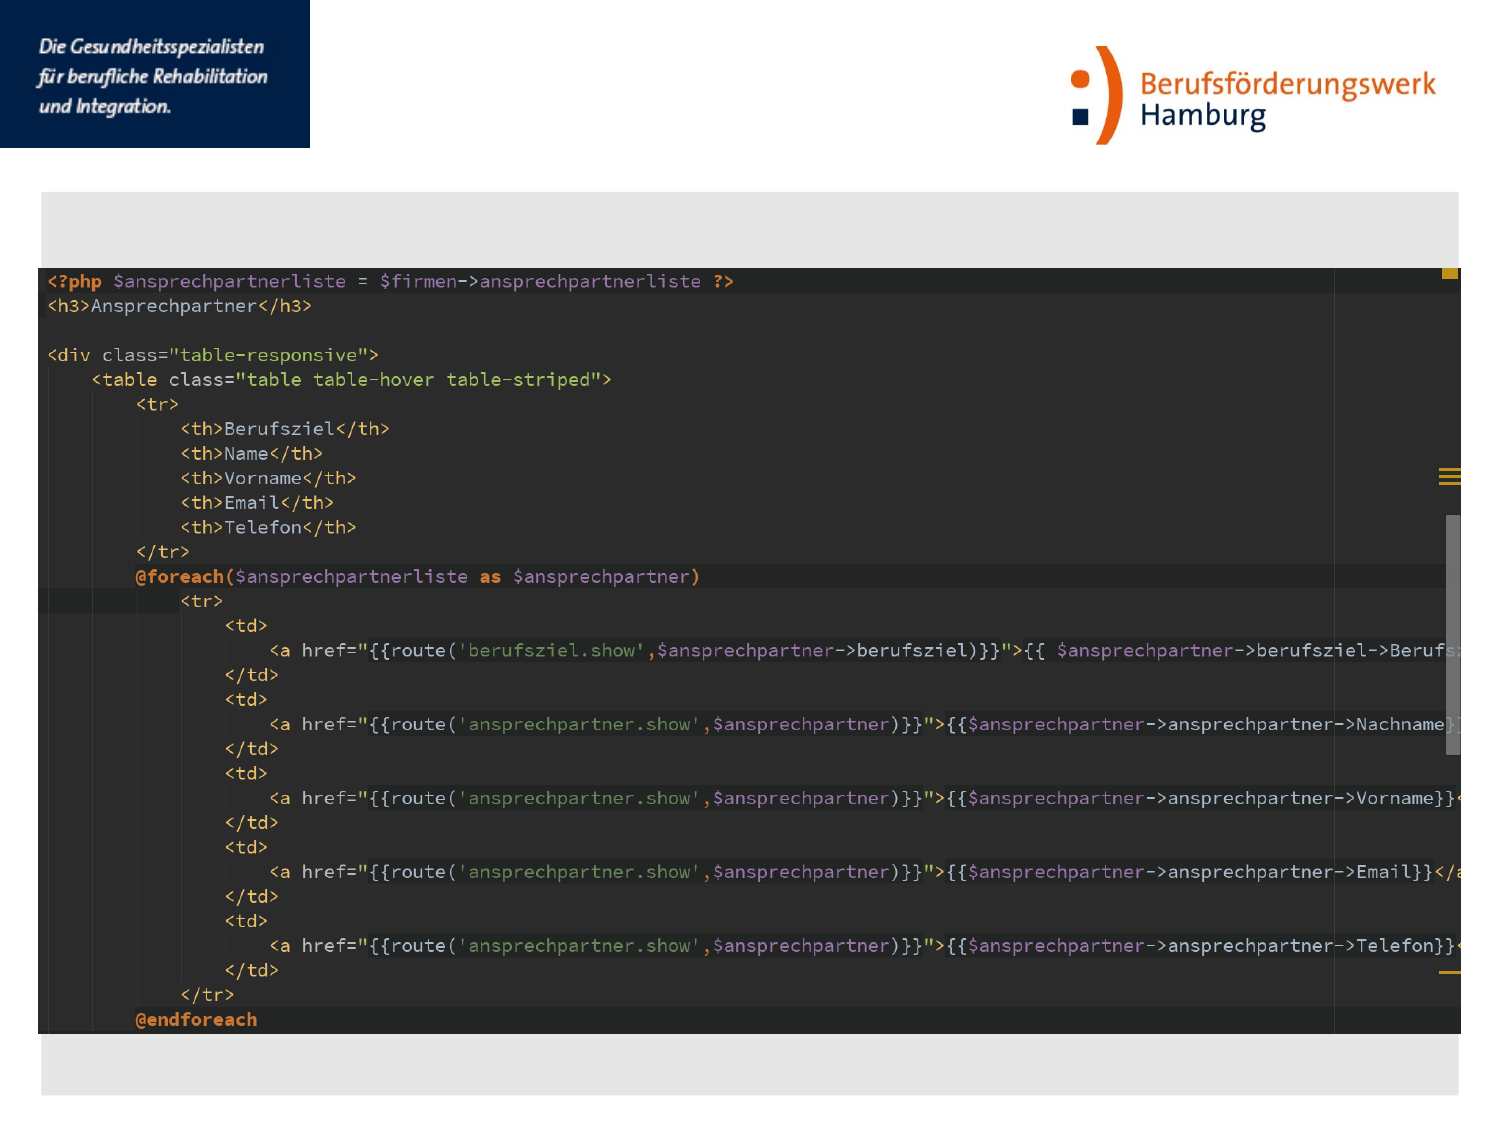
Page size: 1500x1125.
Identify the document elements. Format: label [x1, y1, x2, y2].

picture [0, 0, 310, 148]
picture [1071, 46, 1438, 145]
picture [38, 268, 1461, 1034]
text_box [41, 1034, 1459, 1096]
text_box [41, 191, 1459, 268]
